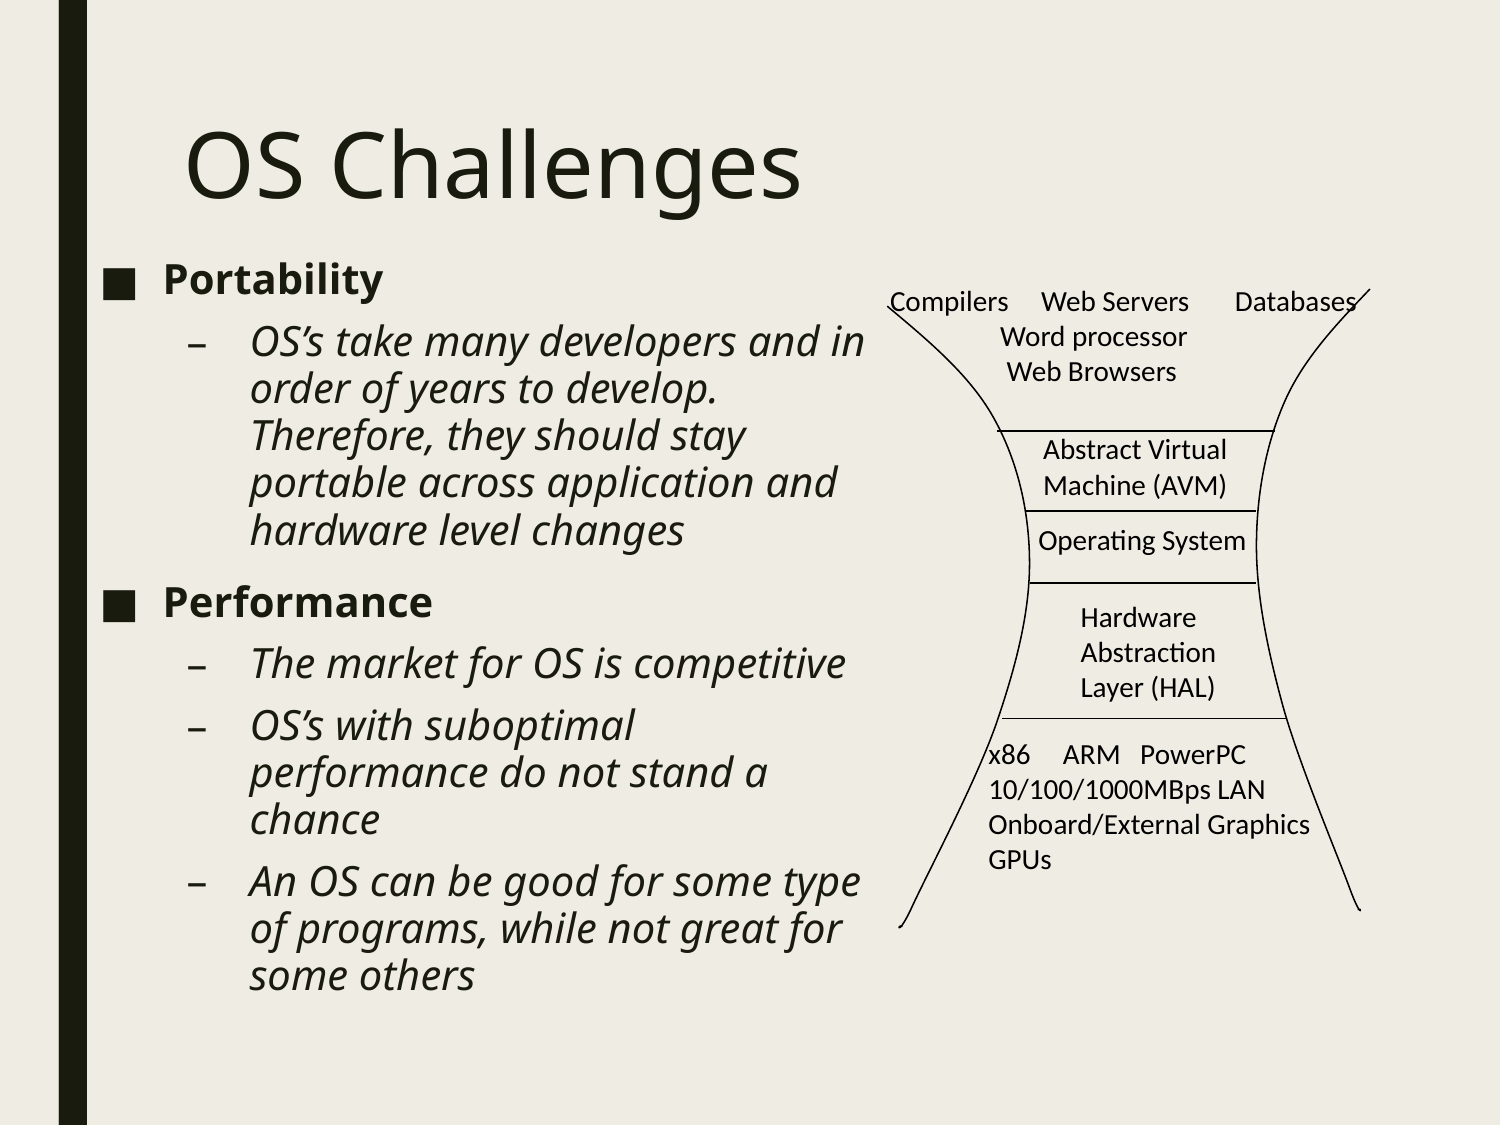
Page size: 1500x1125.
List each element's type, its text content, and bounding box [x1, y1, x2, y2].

text_box [1353, 899, 1361, 911]
text_box Operating System [1023, 514, 1414, 564]
text_box [889, 395, 1030, 928]
text_box Abstract Virtual Machine (AVM) [1028, 423, 1275, 431]
title OS Challenges [168, 112, 1351, 274]
list Portability OS’s take many developers and in order of years to develop. Therefore, they should stay portable across application and hardware level changes Performance The market for OS is competitive OS’s with suboptimal performance do not stand a chance An OS can be good for some type of programs, while not great for some others [84, 249, 898, 1043]
text_box [1256, 564, 1365, 590]
text_box x86 ARM PowerPC 10/100/1000MBps LAN Onboard/External Graphics GPUs [973, 728, 1358, 899]
text_box [1257, 395, 1368, 514]
text_box Compilers Web Servers Databases Word processor Web Browsers [875, 274, 1383, 395]
text_box [1284, 711, 1362, 896]
text_box Abstract Virtual Machine (AVM) [1028, 432, 1275, 509]
text_box Hardware Abstraction Layer (HAL) [1065, 590, 1375, 711]
